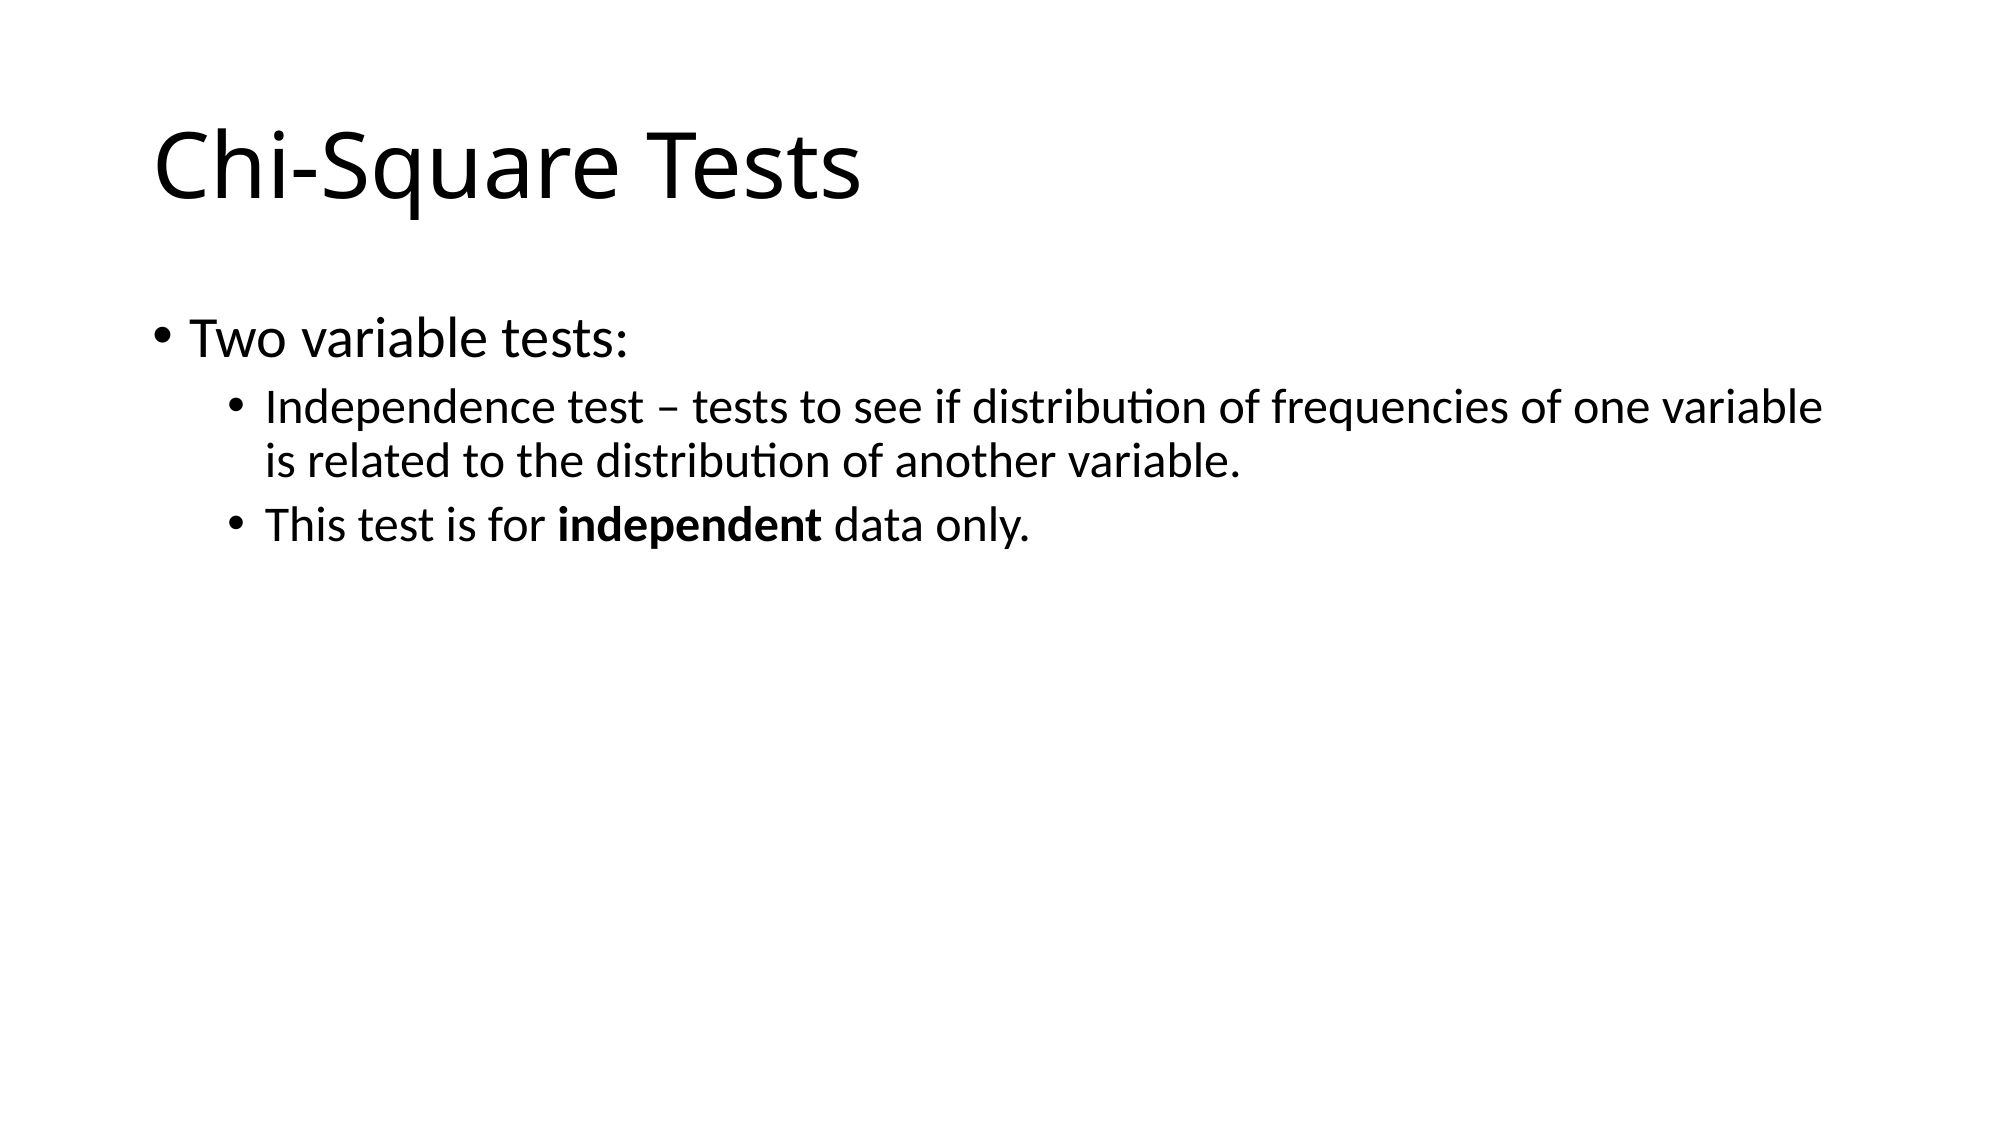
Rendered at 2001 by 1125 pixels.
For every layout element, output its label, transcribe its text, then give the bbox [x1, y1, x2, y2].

list Two variable tests: Independence test – tests to see if distribution of frequencies of one variable is related to the distribution of another variable. This test is for independent data only. [137, 299, 1863, 1014]
title Chi-Square Tests [137, 59, 1863, 278]
